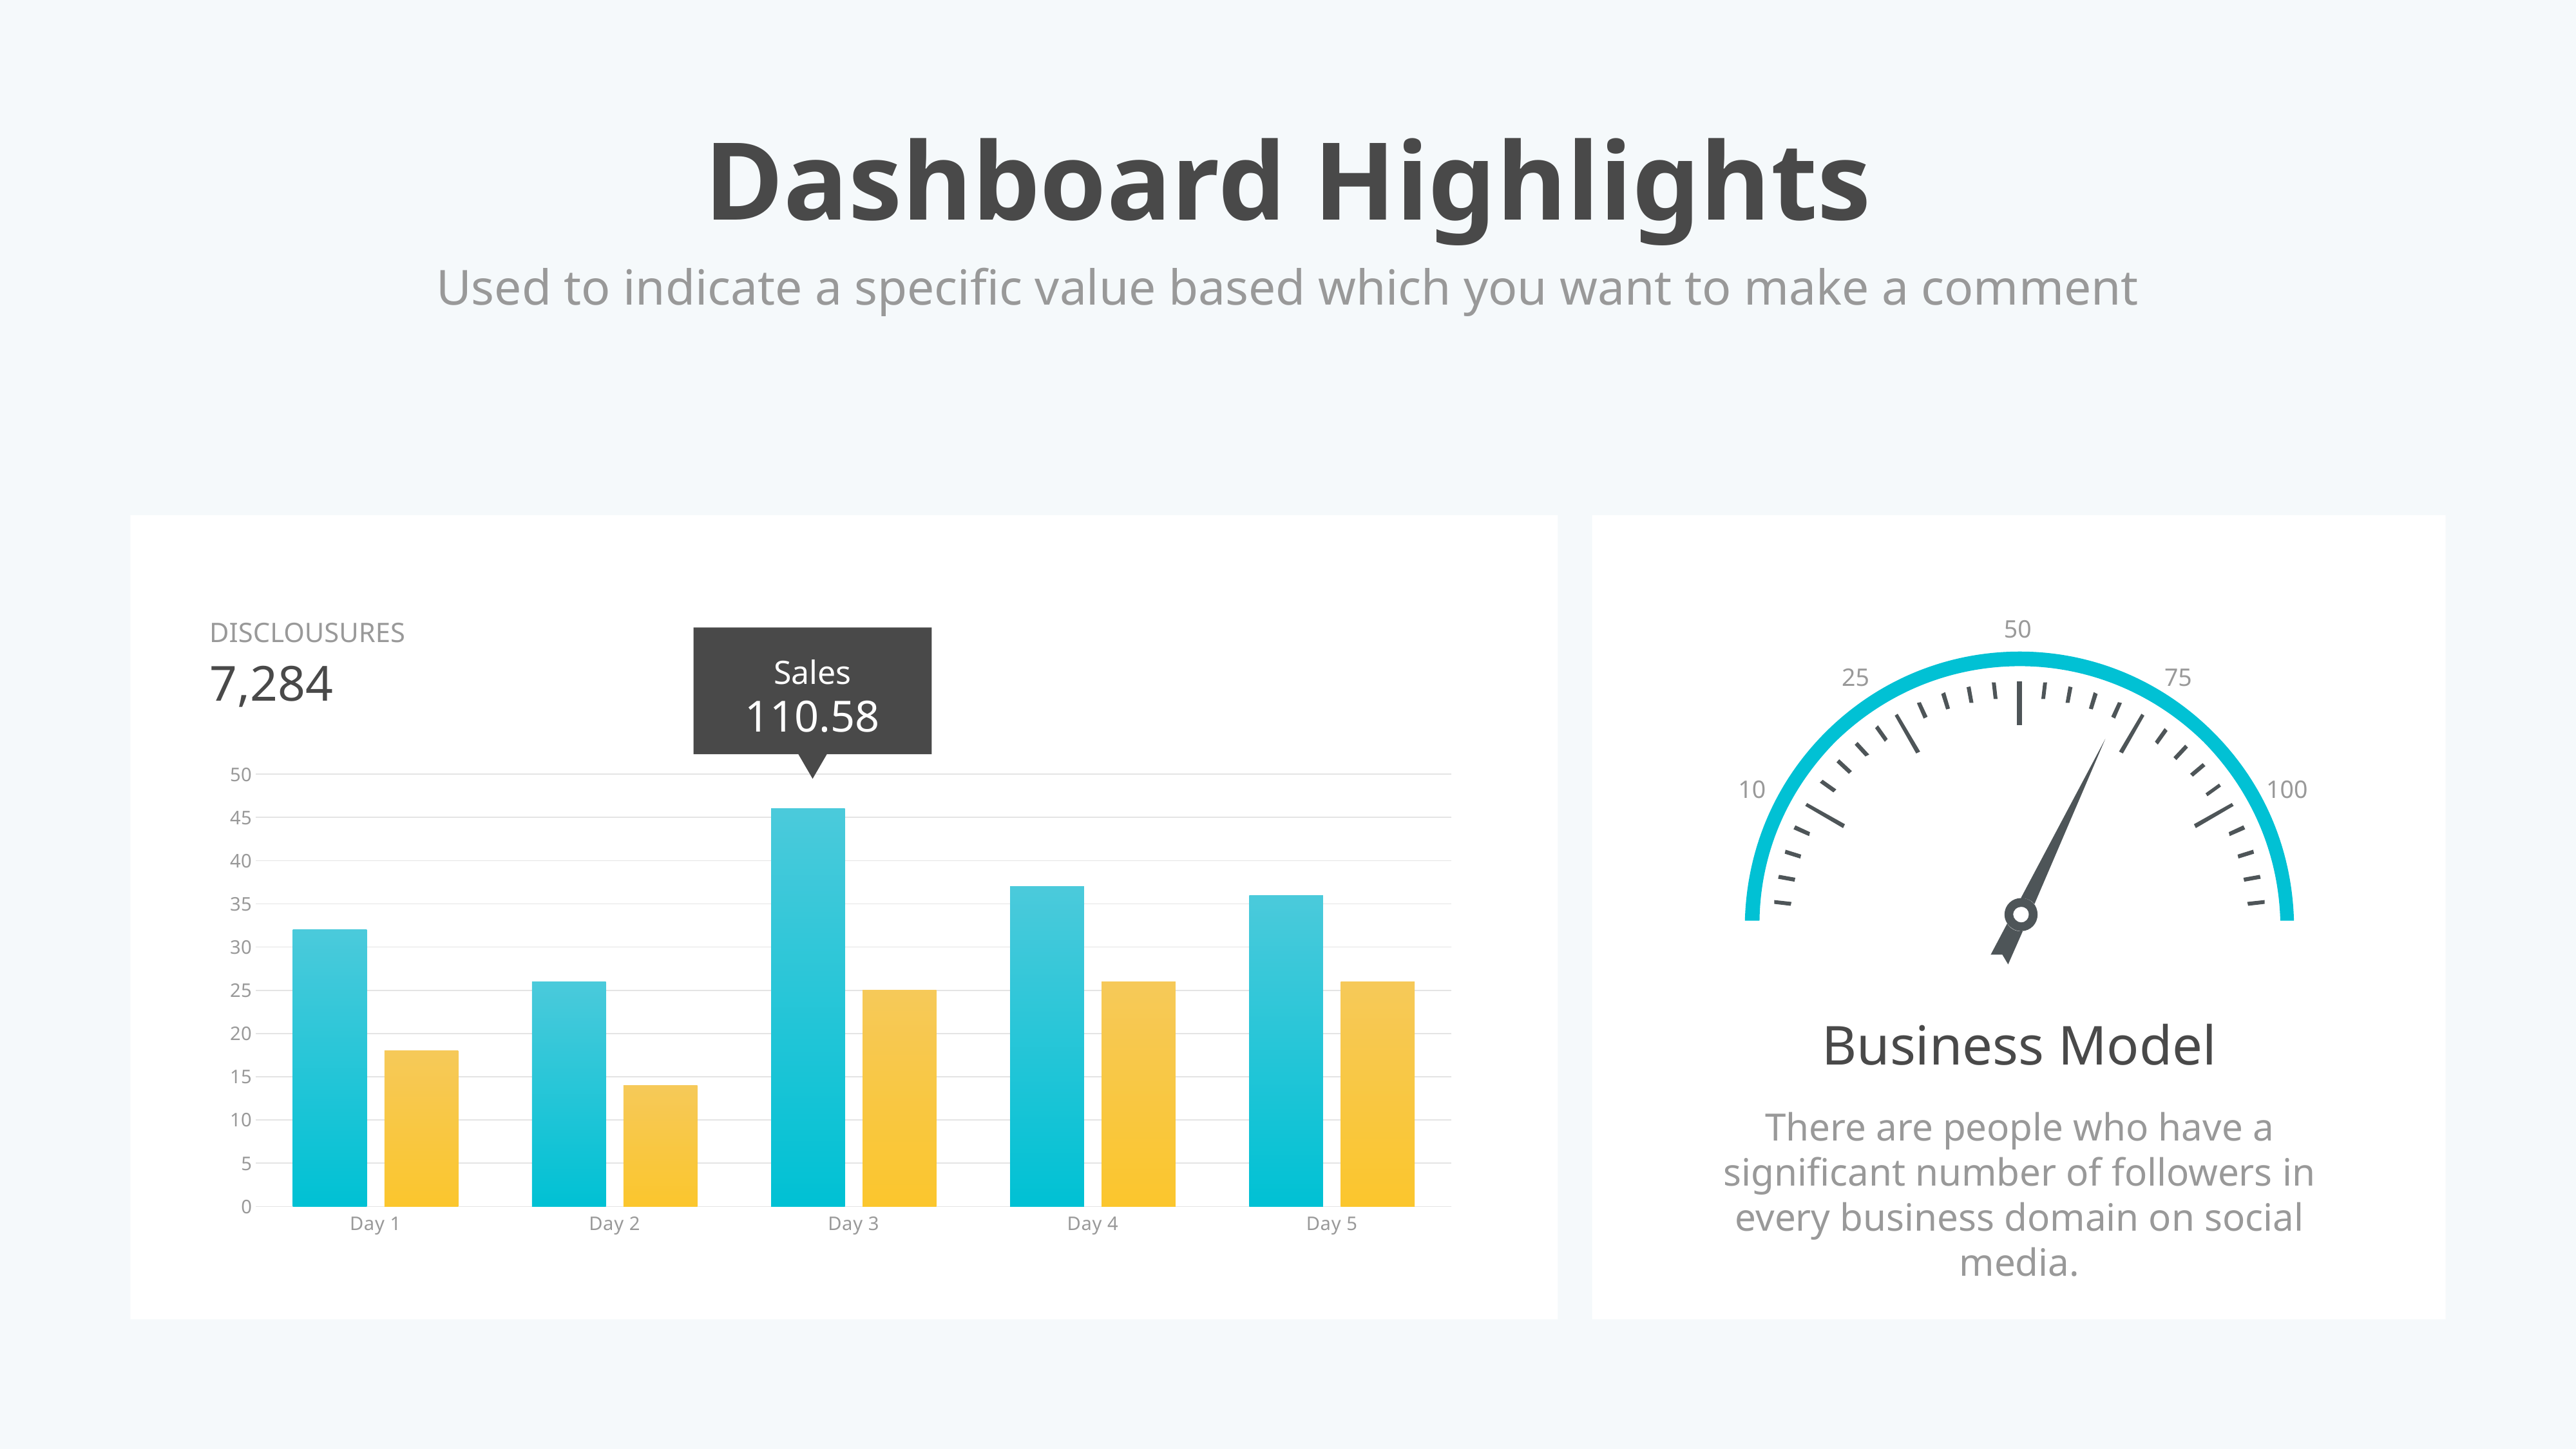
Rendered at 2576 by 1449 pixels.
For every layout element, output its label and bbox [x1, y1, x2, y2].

text_box [1668, 1006, 2371, 1245]
text_box [129, 515, 1558, 1320]
text_box [200, 588, 1477, 1247]
text_box [693, 627, 932, 779]
text_box [281, 108, 2295, 320]
text_box [0, 0, 2576, 1449]
text_box [1592, 515, 2447, 1320]
text_box [1718, 583, 2321, 965]
